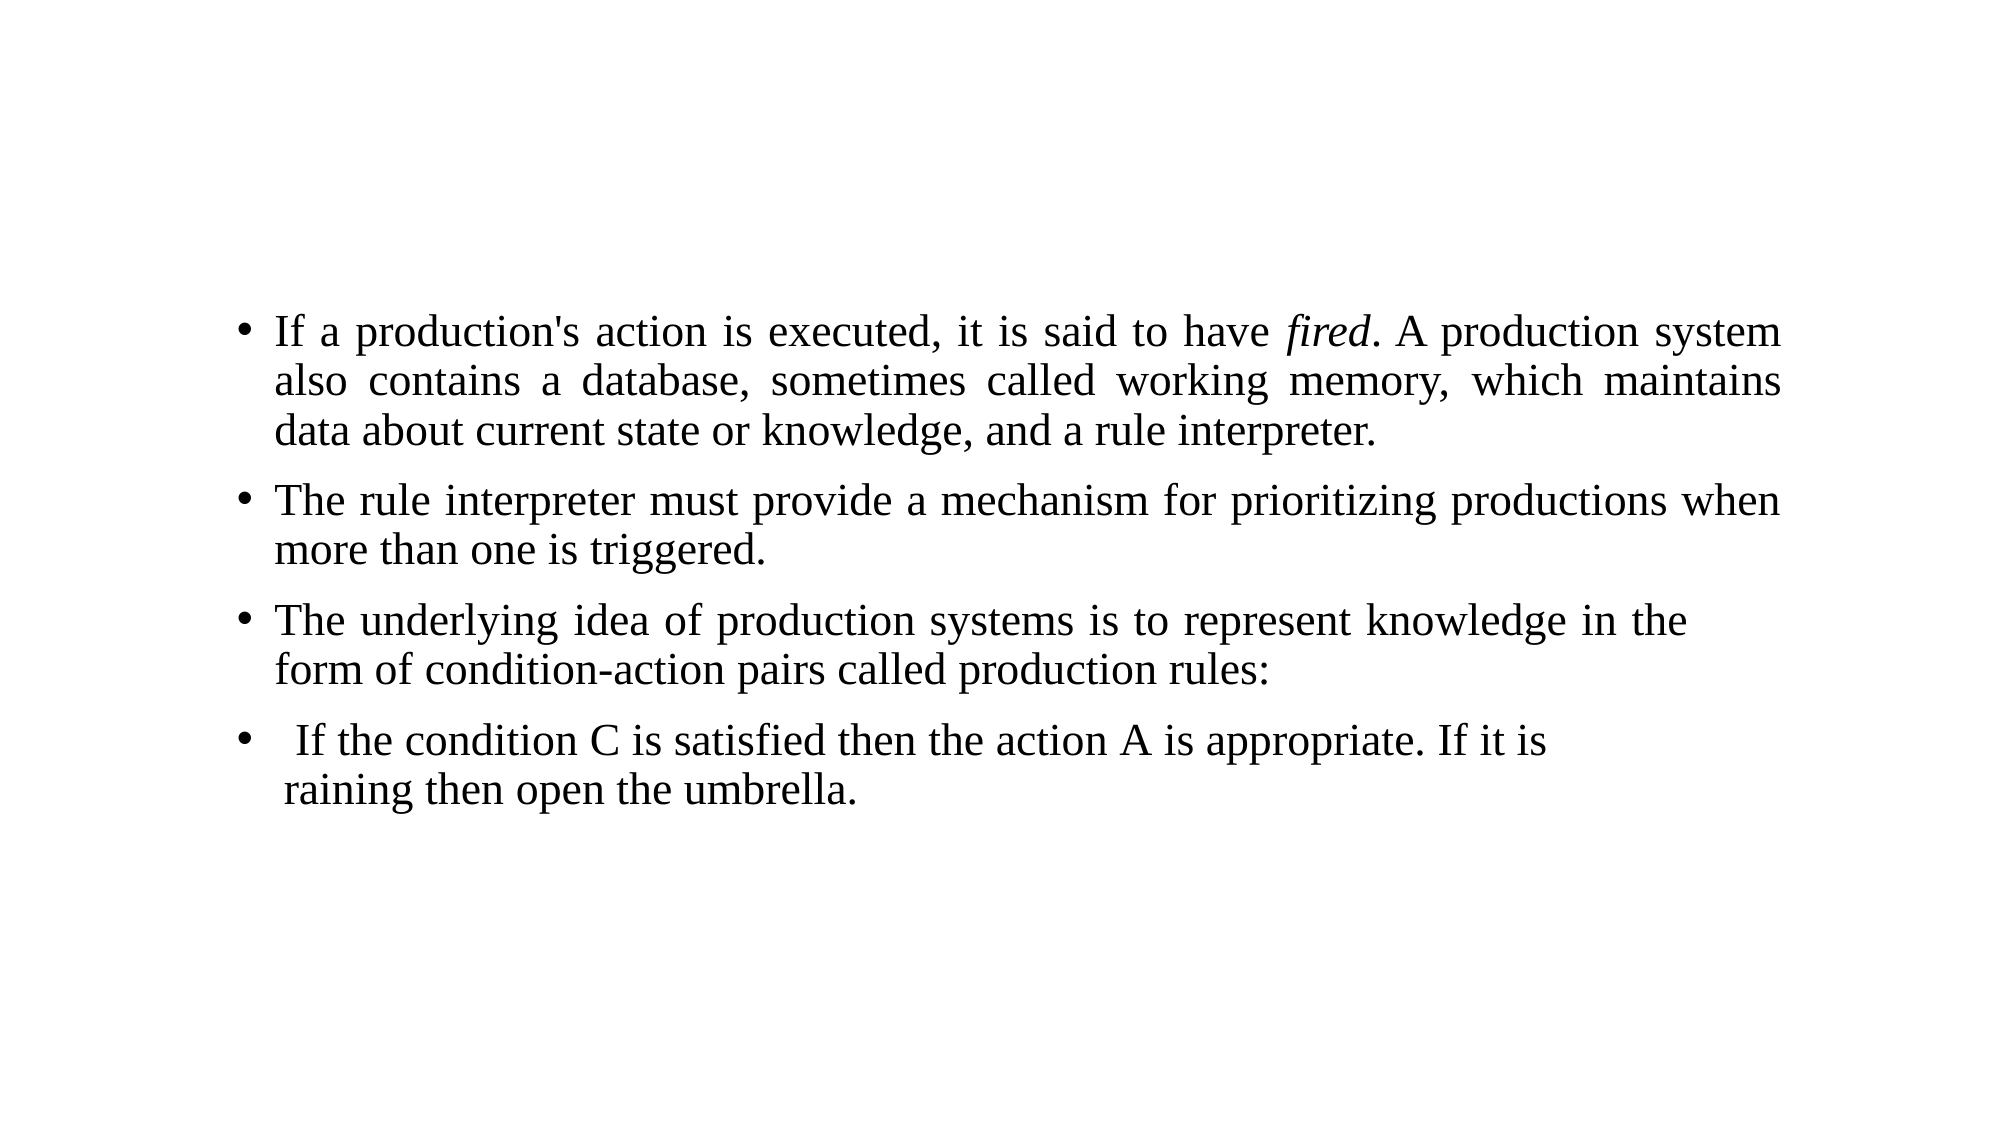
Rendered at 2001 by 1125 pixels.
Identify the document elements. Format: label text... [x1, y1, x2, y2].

list If a production's action is executed, it is said to have fired. A production system also contains a database, sometimes called working memory, which maintains data about current state or knowledge, and a rule interpreter. The rule interpreter must provide a mechanism for prioritizing productions when more than one is triggered. The underlying idea of production systems is to represent knowledge in the form of condition-action pairs called production rules: If the condition C is satisfied then the action A is appropriate. If it is raining then open the umbrella. [137, 299, 1863, 1014]
